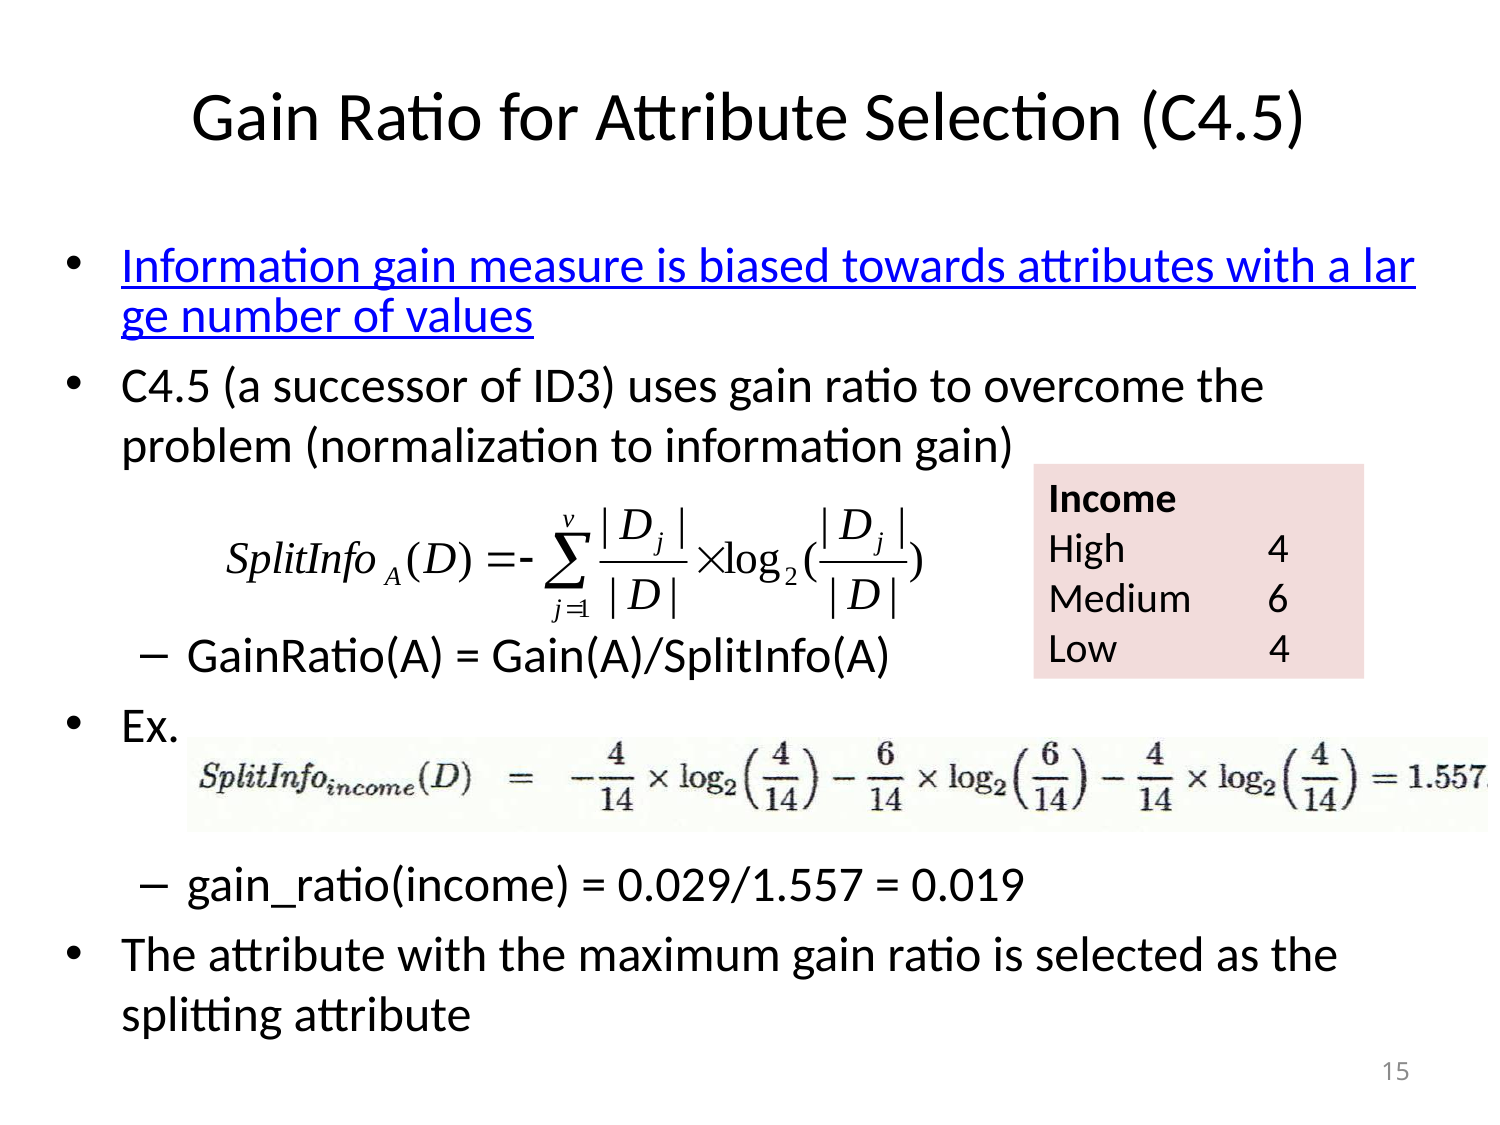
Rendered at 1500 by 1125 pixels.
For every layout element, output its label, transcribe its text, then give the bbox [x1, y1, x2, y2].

slide_number 15 [1074, 1063, 1425, 1103]
text_box Income High 4 Medium 6 Low 4 [1033, 463, 1365, 679]
title Gain Ratio for Attribute Selection (C4.5) [50, 62, 1450, 163]
picture [187, 737, 1488, 832]
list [218, 493, 932, 631]
list Information gain measure is biased towards attributes with a large number of values C4.5 (a successor of ID3) uses gain ratio to overcome the problem (normalization to information gain) GainRatio(A) = Gain(A)/SplitInfo(A) Ex. gain_ratio(income) = 0.029/1.557 = 0.019 The attribute with the maximum gain ratio is selected as the splitting attribute [50, 224, 1438, 1063]
